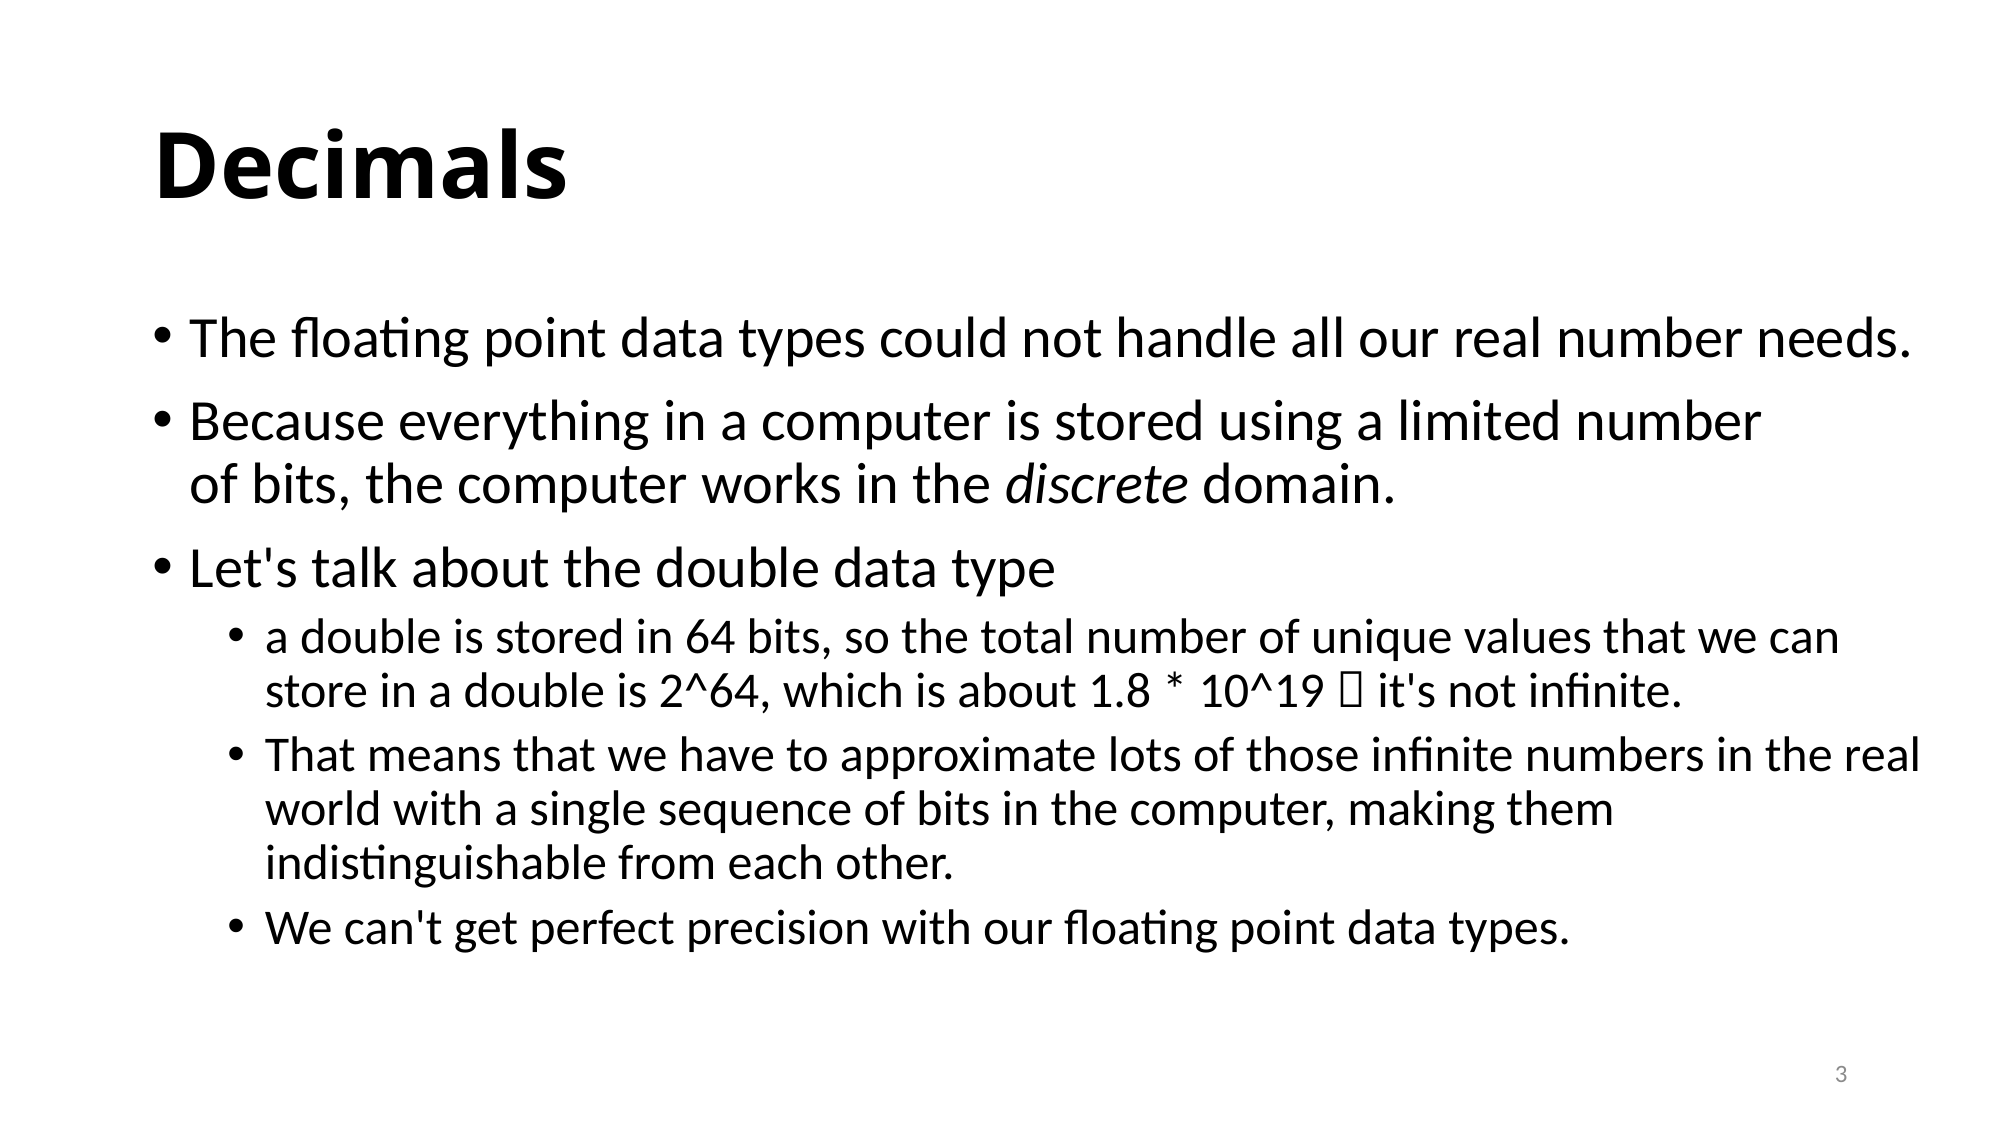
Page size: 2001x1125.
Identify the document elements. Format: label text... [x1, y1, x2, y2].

title Decimals [137, 59, 1863, 278]
list The floating point data types could not handle all our real number needs. Because everything in a computer is stored using a limited number of bits, the computer works in the discrete domain. Let's talk about the double data type a double is stored in 64 bits, so the total number of unique values that we can store in a double is 2^64, which is about 1.8 * 10^19  it's not infinite. That means that we have to approximate lots of those infinite numbers in the real world with a single sequence of bits in the computer, making them indistinguishable from each other. We can't get perfect precision with our floating point data types. [137, 299, 1969, 1014]
slide_number 3 [1412, 1042, 1863, 1103]
